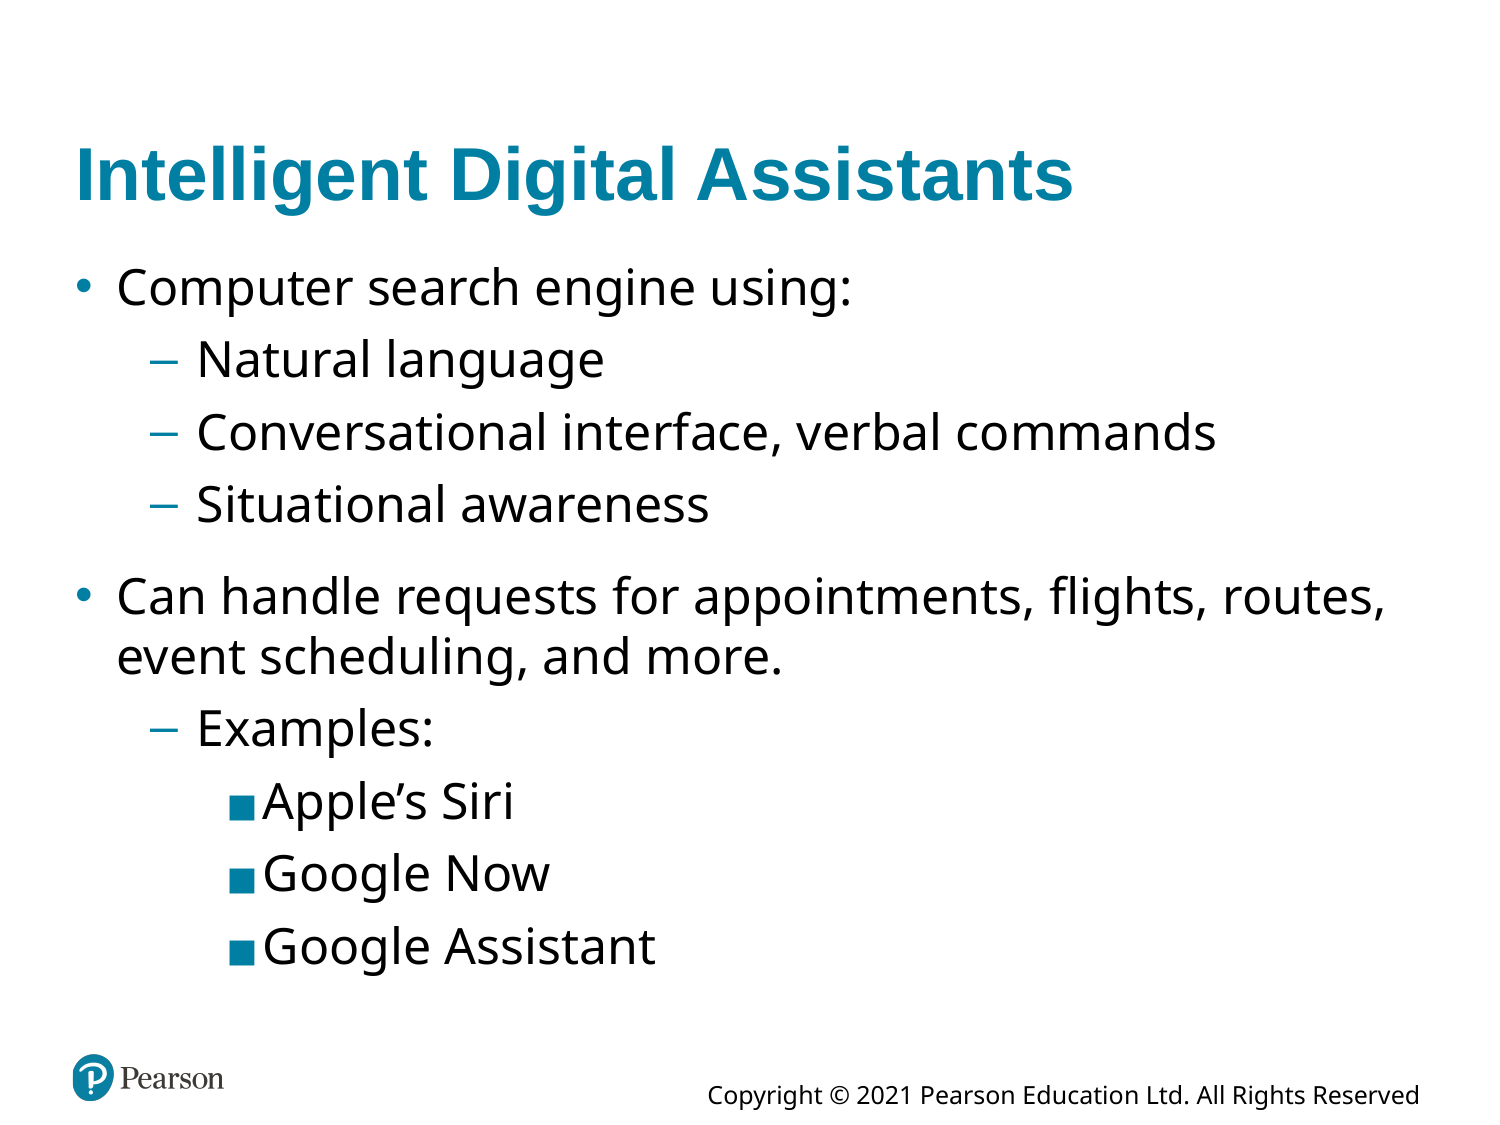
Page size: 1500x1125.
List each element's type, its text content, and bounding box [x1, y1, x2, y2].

picture [98, 1054, 224, 1101]
picture [72, 1087, 83, 1101]
picture [80, 1063, 106, 1088]
title Intelligent Digital Assistants [75, 35, 1425, 216]
picture [72, 1054, 88, 1070]
list Computer search engine using: Natural language Conversational interface, verbal commands Situational awareness Can handle requests for appointments, flights, routes, event scheduling, and more. Examples: Apple’s Siri Google Now Google Assistant [75, 255, 1425, 983]
